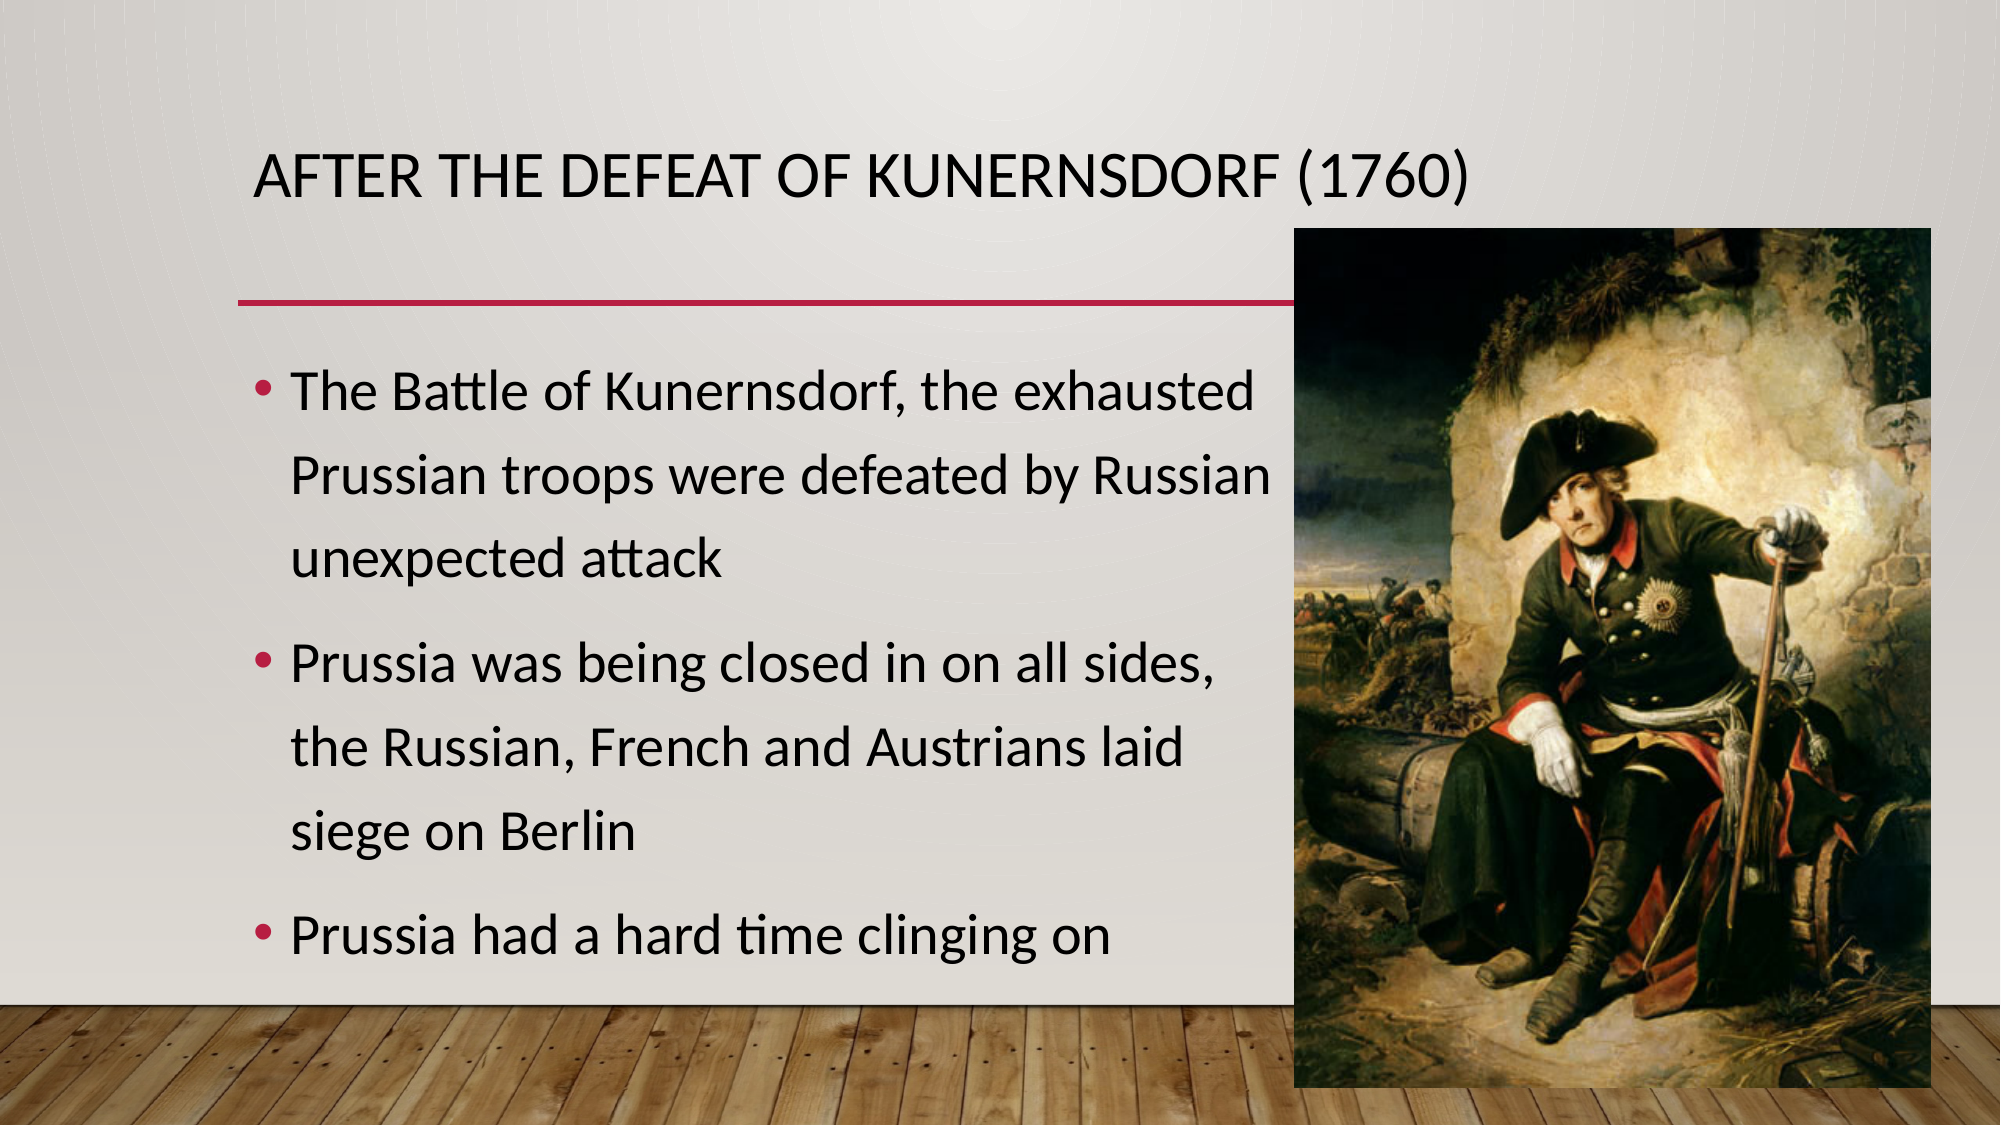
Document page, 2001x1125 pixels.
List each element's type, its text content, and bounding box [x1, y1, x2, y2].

title After the defeat OF KUNERNSDORF (1760) [238, 131, 1814, 305]
list The Battle of Kunernsdorf, the exhausted Prussian troops were defeated by Russian unexpected attack Prussia was being closed in on all sides, the Russian, French and Austrians laid siege on Berlin Prussia had a hard time clinging on [238, 330, 1294, 1025]
picture [0, 227, 2000, 1125]
